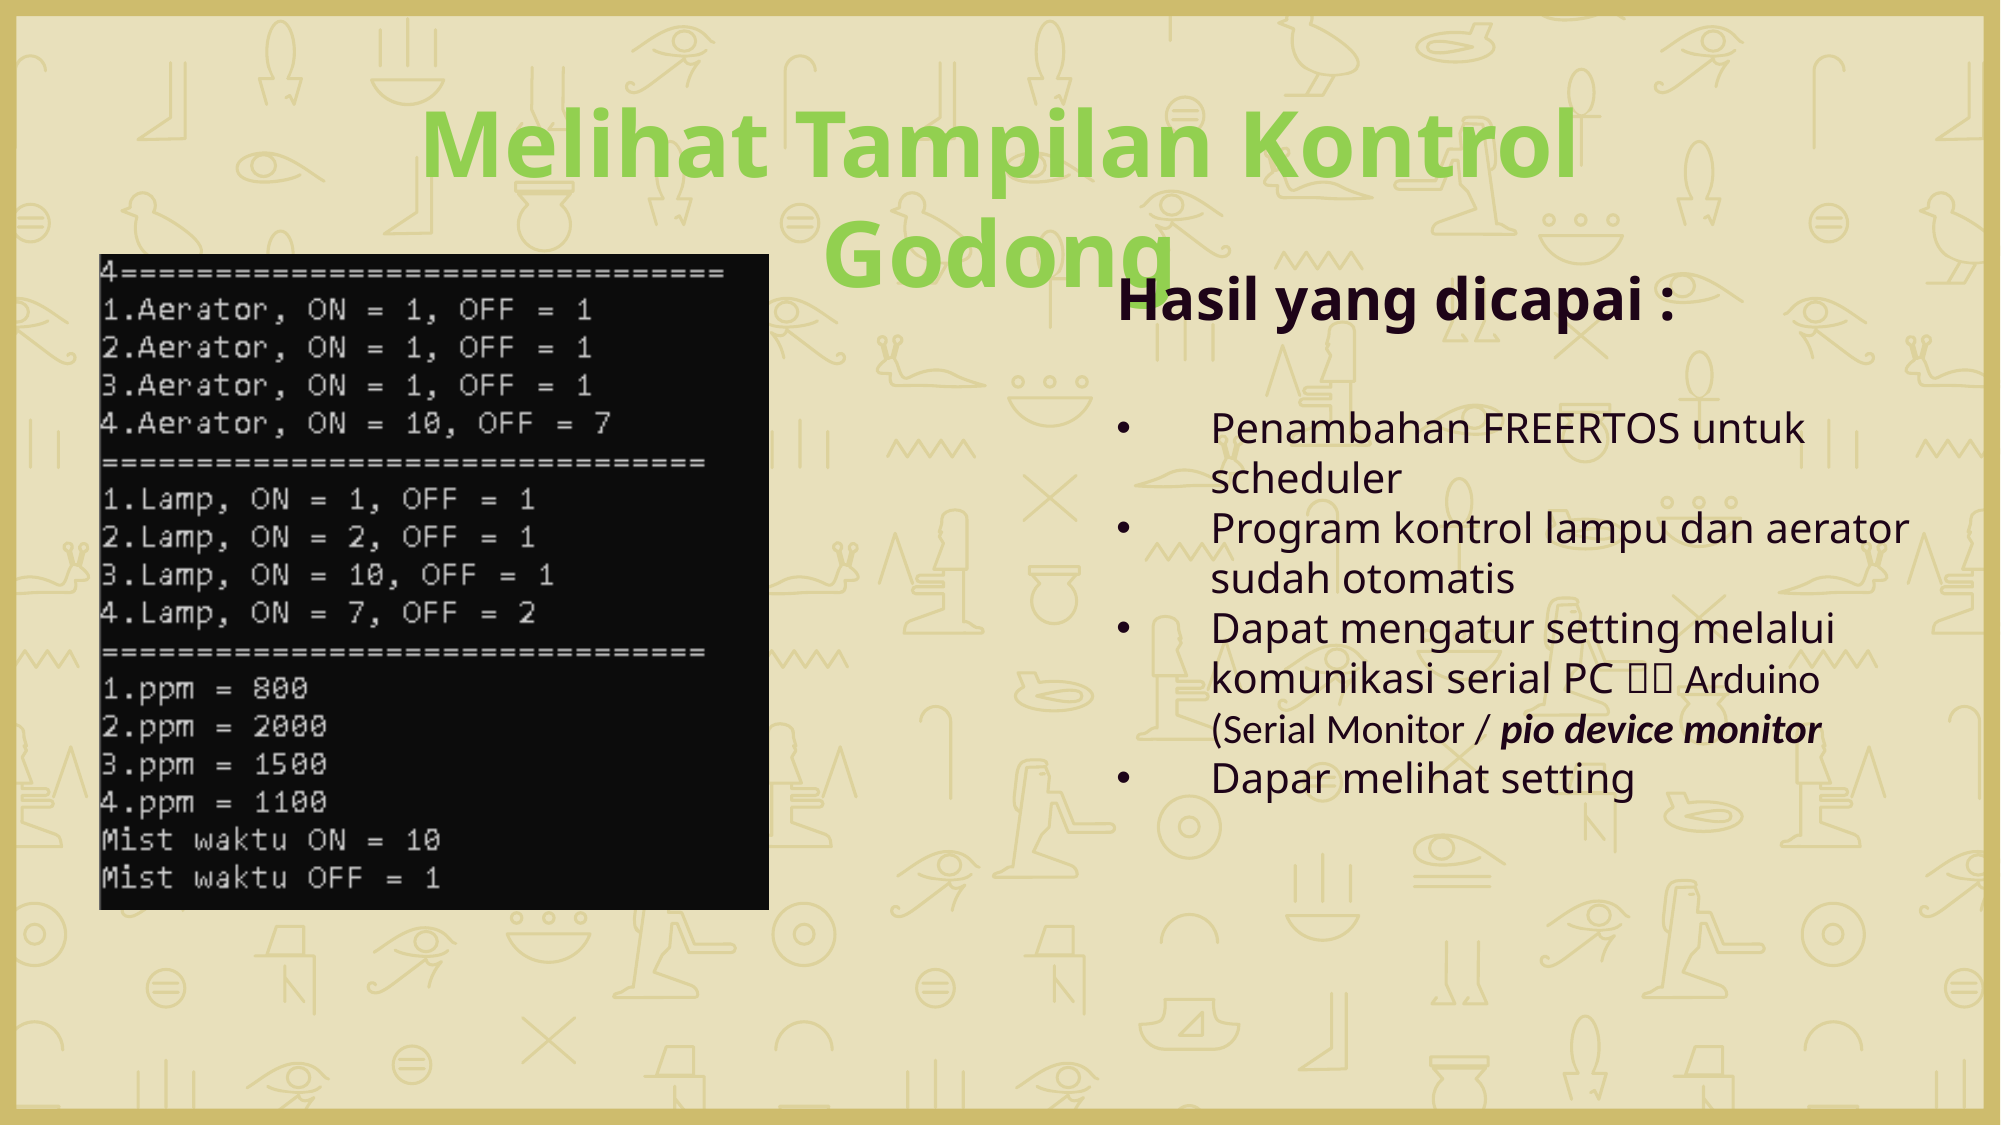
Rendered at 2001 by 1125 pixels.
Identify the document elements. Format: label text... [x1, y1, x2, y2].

picture [99, 254, 769, 911]
text_box Hasil yang dicapai : Penambahan FREERTOS untuk scheduler Program kontrol lampu dan aerator sudah otomatis Dapat mengatur setting melalui komunikasi serial PC  Arduino (Serial Monitor / pio device monitor Dapar melihat setting [1101, 254, 1950, 880]
text_box Melihat Tampilan Kontrol Godong [291, 78, 1709, 313]
